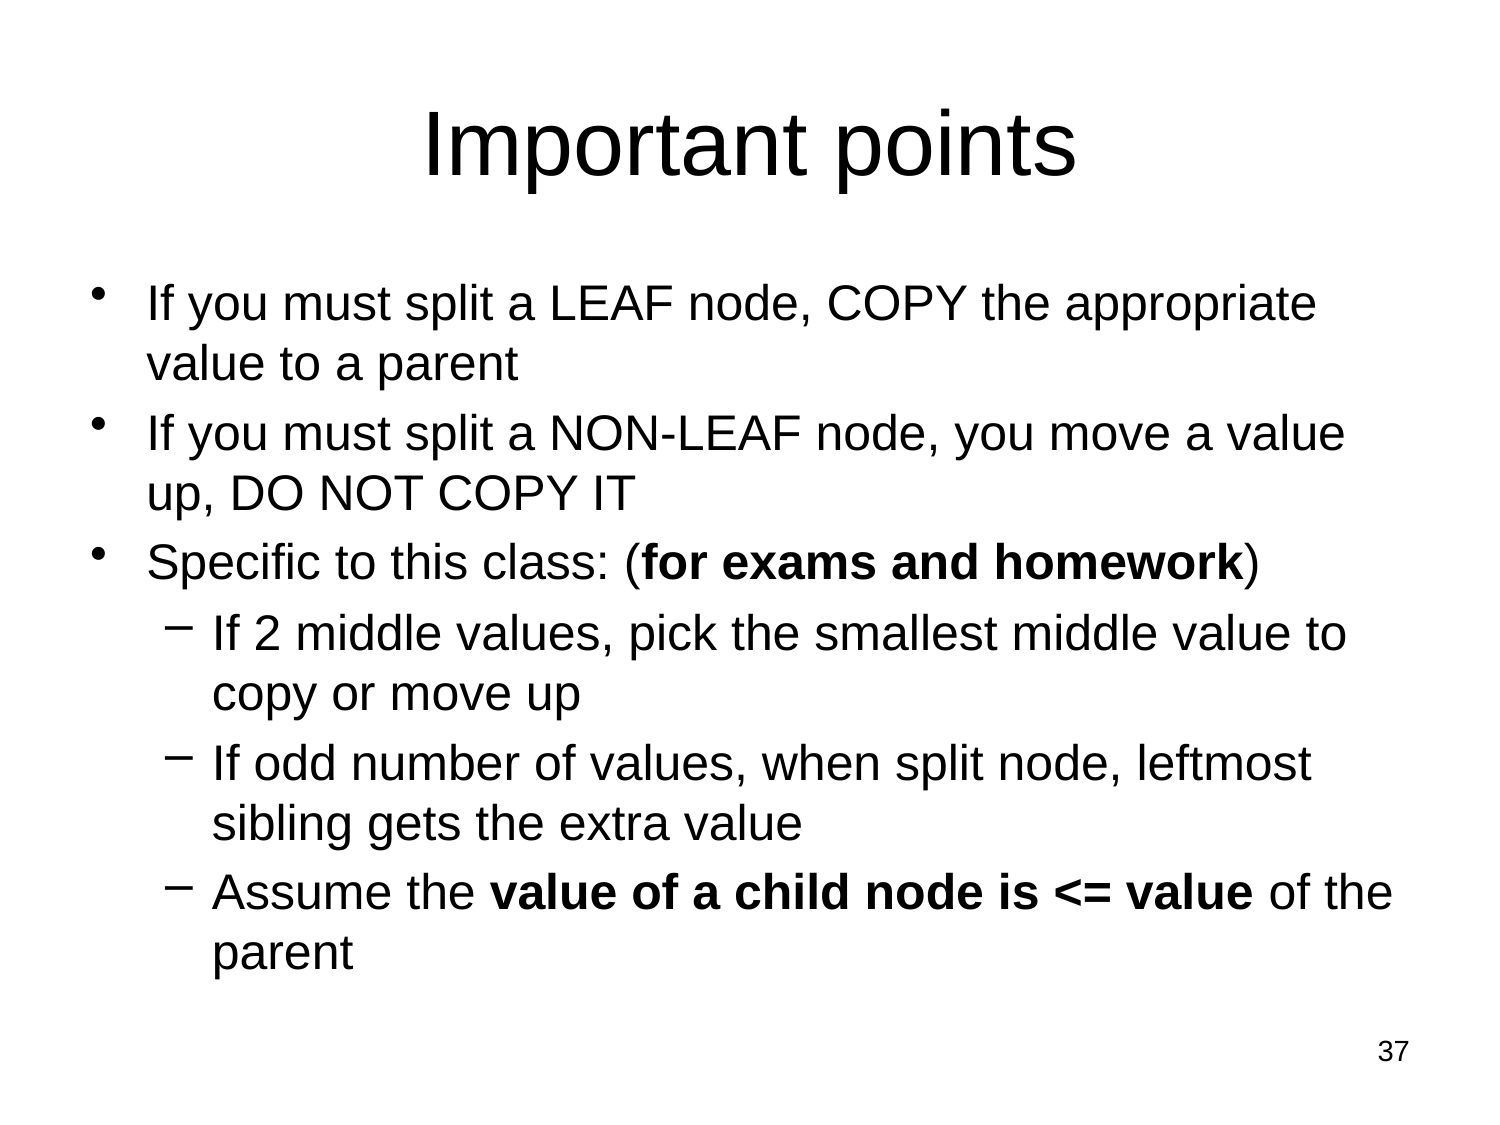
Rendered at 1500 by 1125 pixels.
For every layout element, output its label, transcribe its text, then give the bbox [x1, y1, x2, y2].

list If you must split a LEAF node, COPY the appropriate value to a parent If you must split a NON-LEAF node, you move a value up, DO NOT COPY IT Specific to this class: (for exams and homework) If 2 middle values, pick the smallest middle value to copy or move up If odd number of values, when split node, leftmost sibling gets the extra value Assume the value of a child node is <= value of the parent [75, 262, 1425, 1088]
slide_number 37 [1074, 1024, 1426, 1103]
title Important points [75, 45, 1425, 233]
